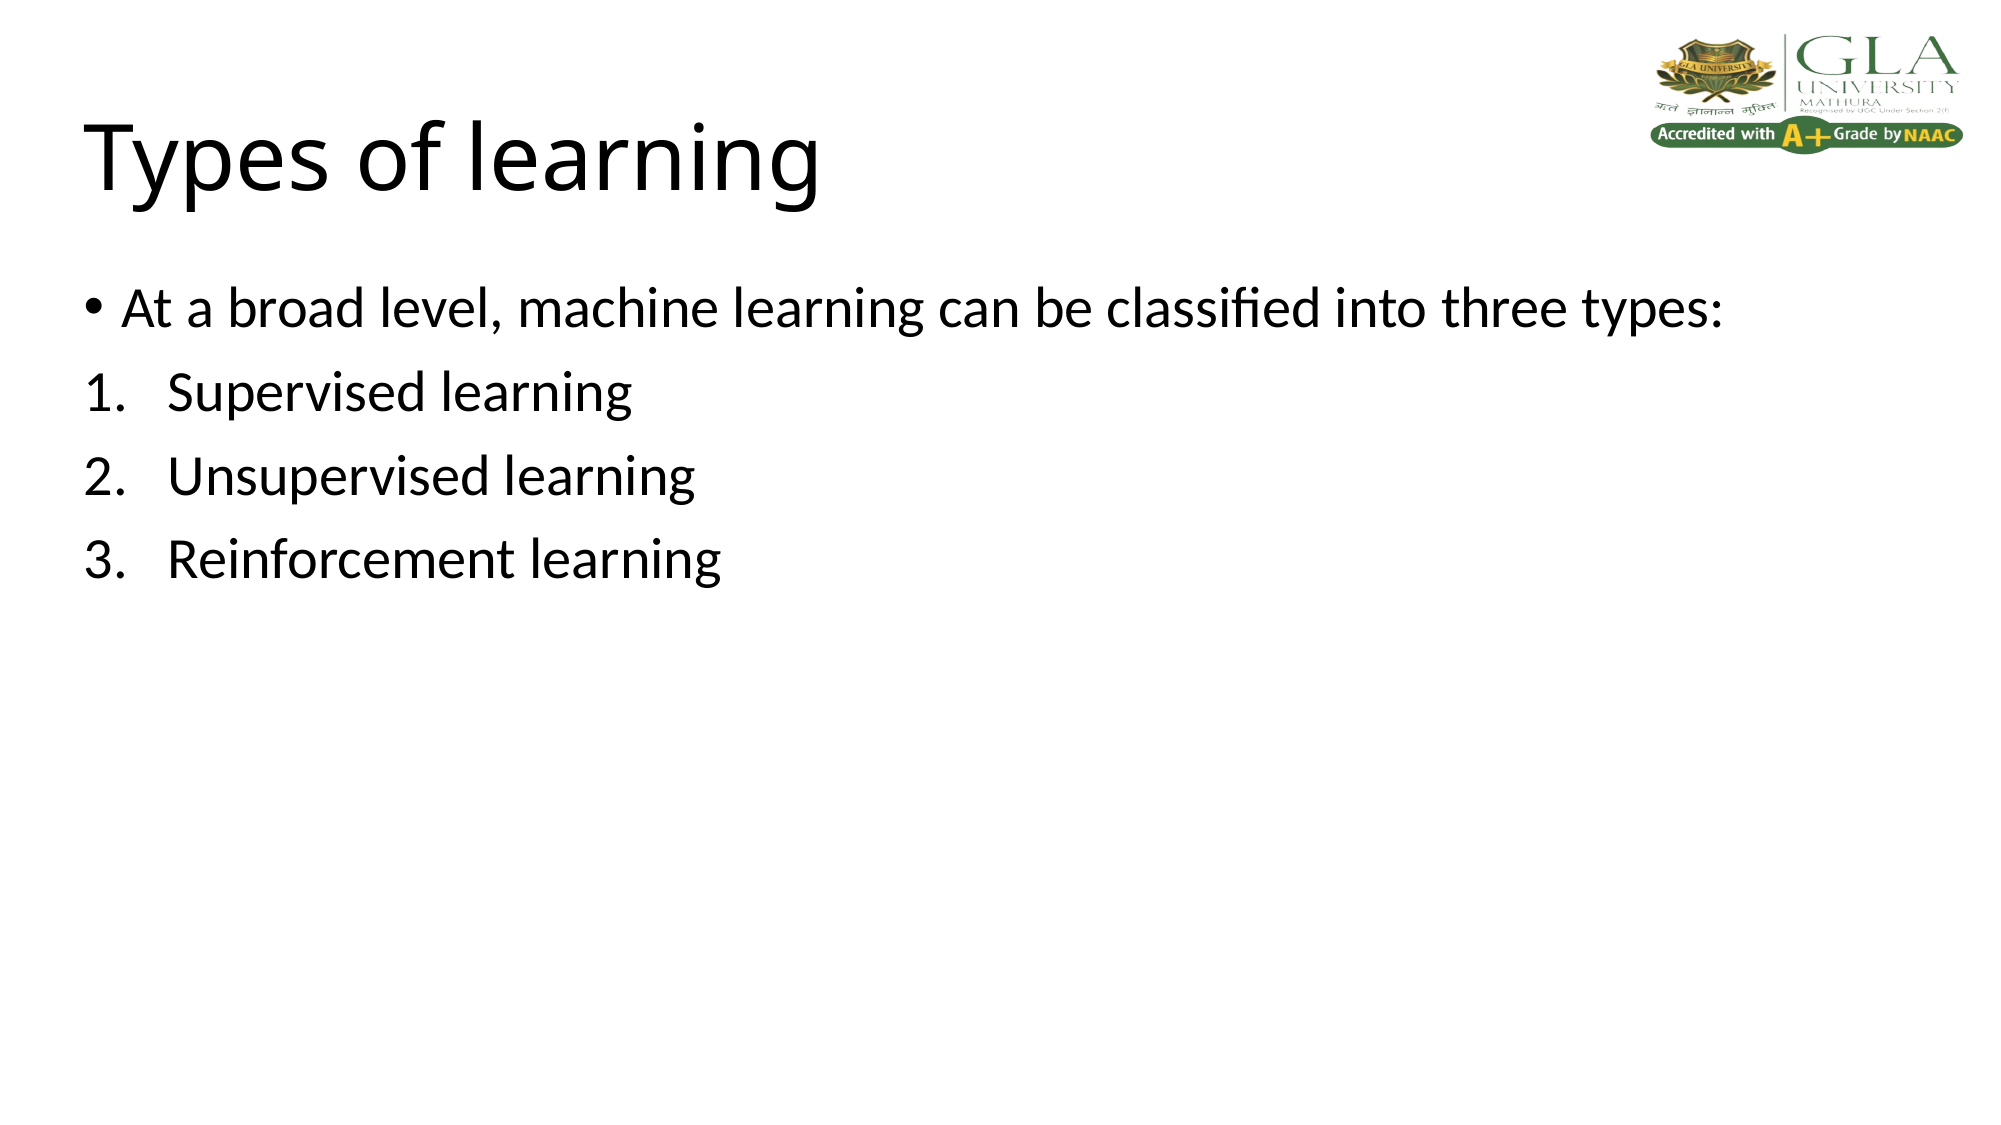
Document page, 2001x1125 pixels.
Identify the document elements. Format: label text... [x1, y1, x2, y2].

title Types of learning [68, 52, 1599, 269]
list At a broad level, machine learning can be classified into three types: Supervised learning Unsupervised learning Reinforcement learning [68, 269, 1916, 984]
picture [1635, 0, 1983, 162]
